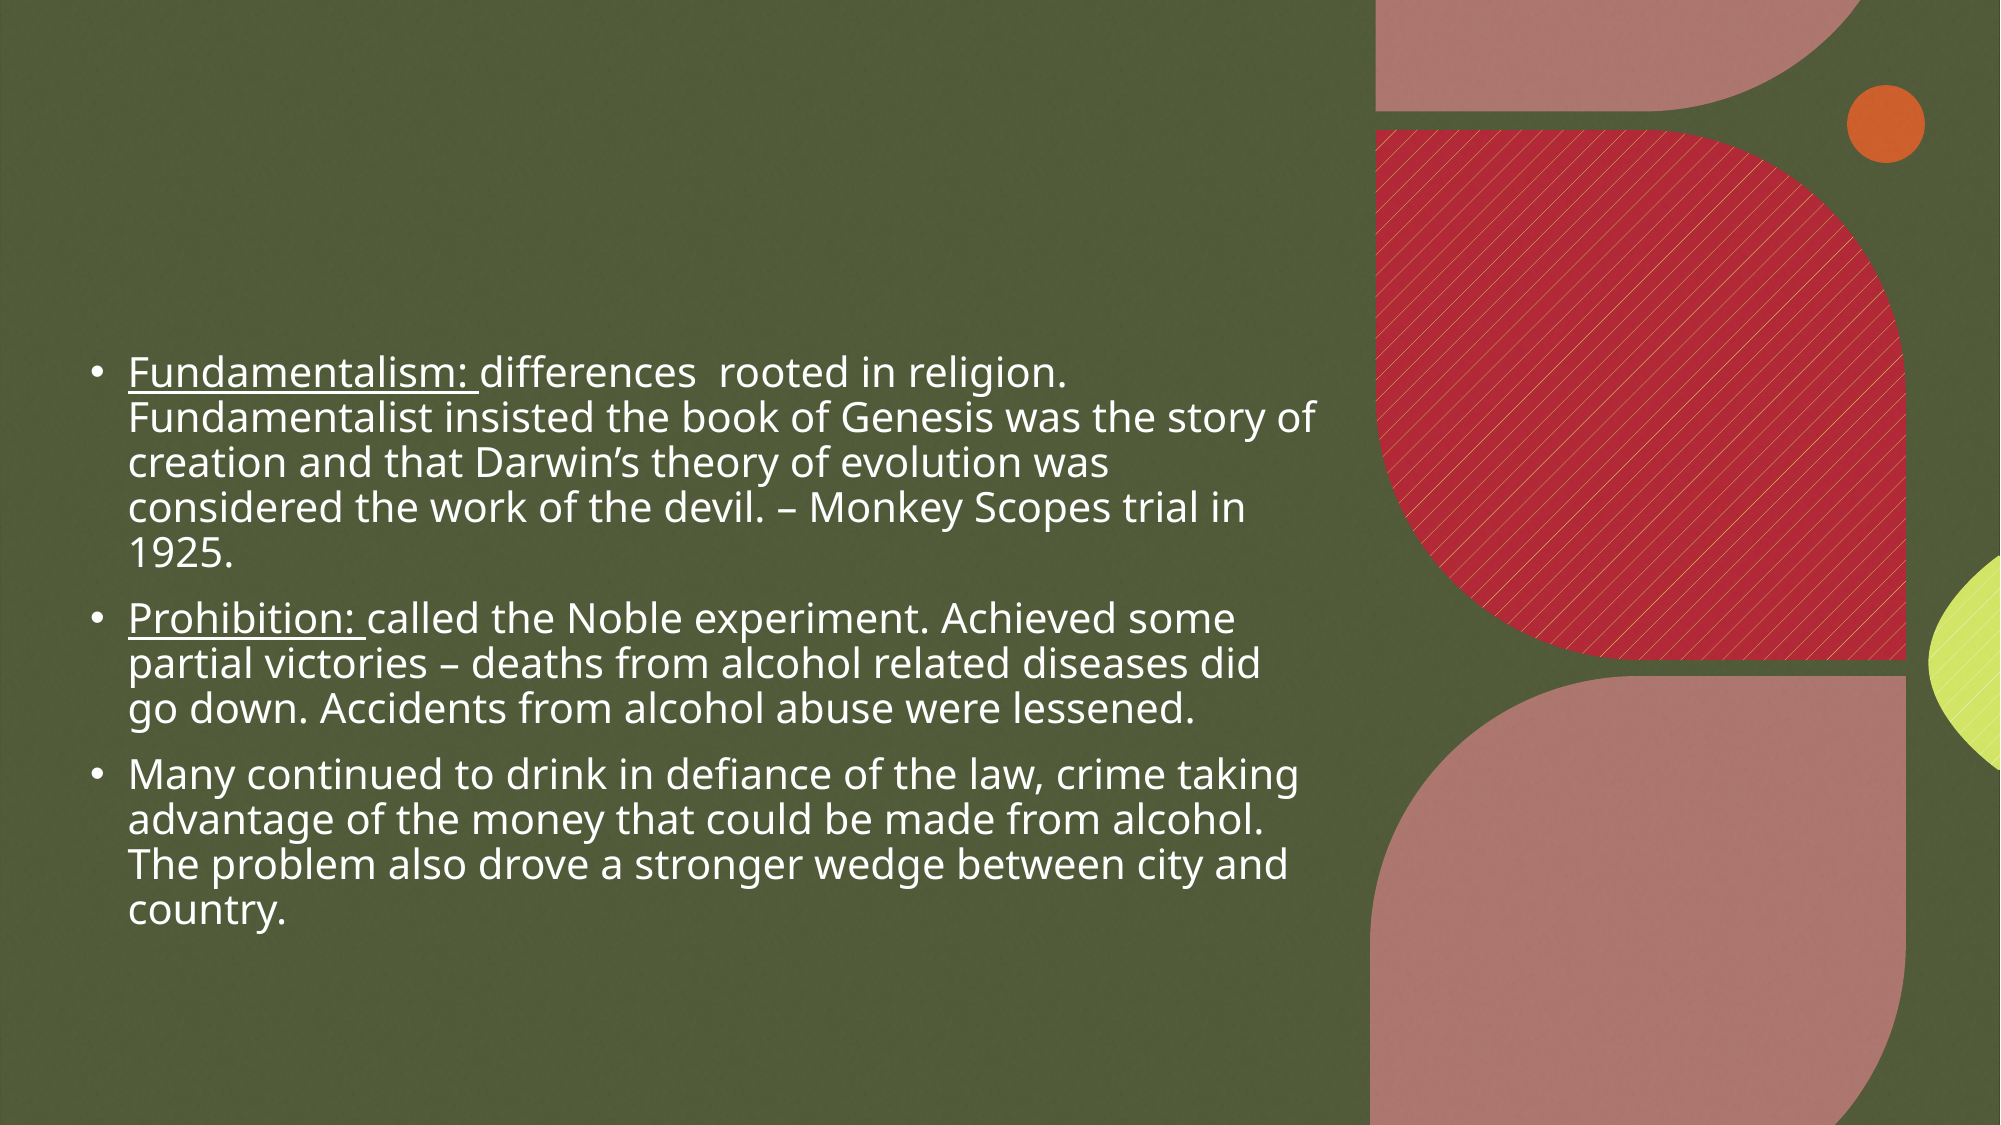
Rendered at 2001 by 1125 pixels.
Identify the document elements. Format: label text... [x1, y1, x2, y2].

list Fundamentalism: differences rooted in religion. Fundamentalist insisted the book of Genesis was the story of creation and that Darwin’s theory of evolution was considered the work of the devil. – Monkey Scopes trial in 1925. Prohibition: called the Noble experiment. Achieved some partial victories – deaths from alcohol related diseases did go down. Accidents from alcohol abuse were lessened. Many continued to drink in defiance of the law, crime taking advantage of the money that could be made from alcohol. The problem also drove a stronger wedge between city and country. [75, 343, 1336, 1014]
